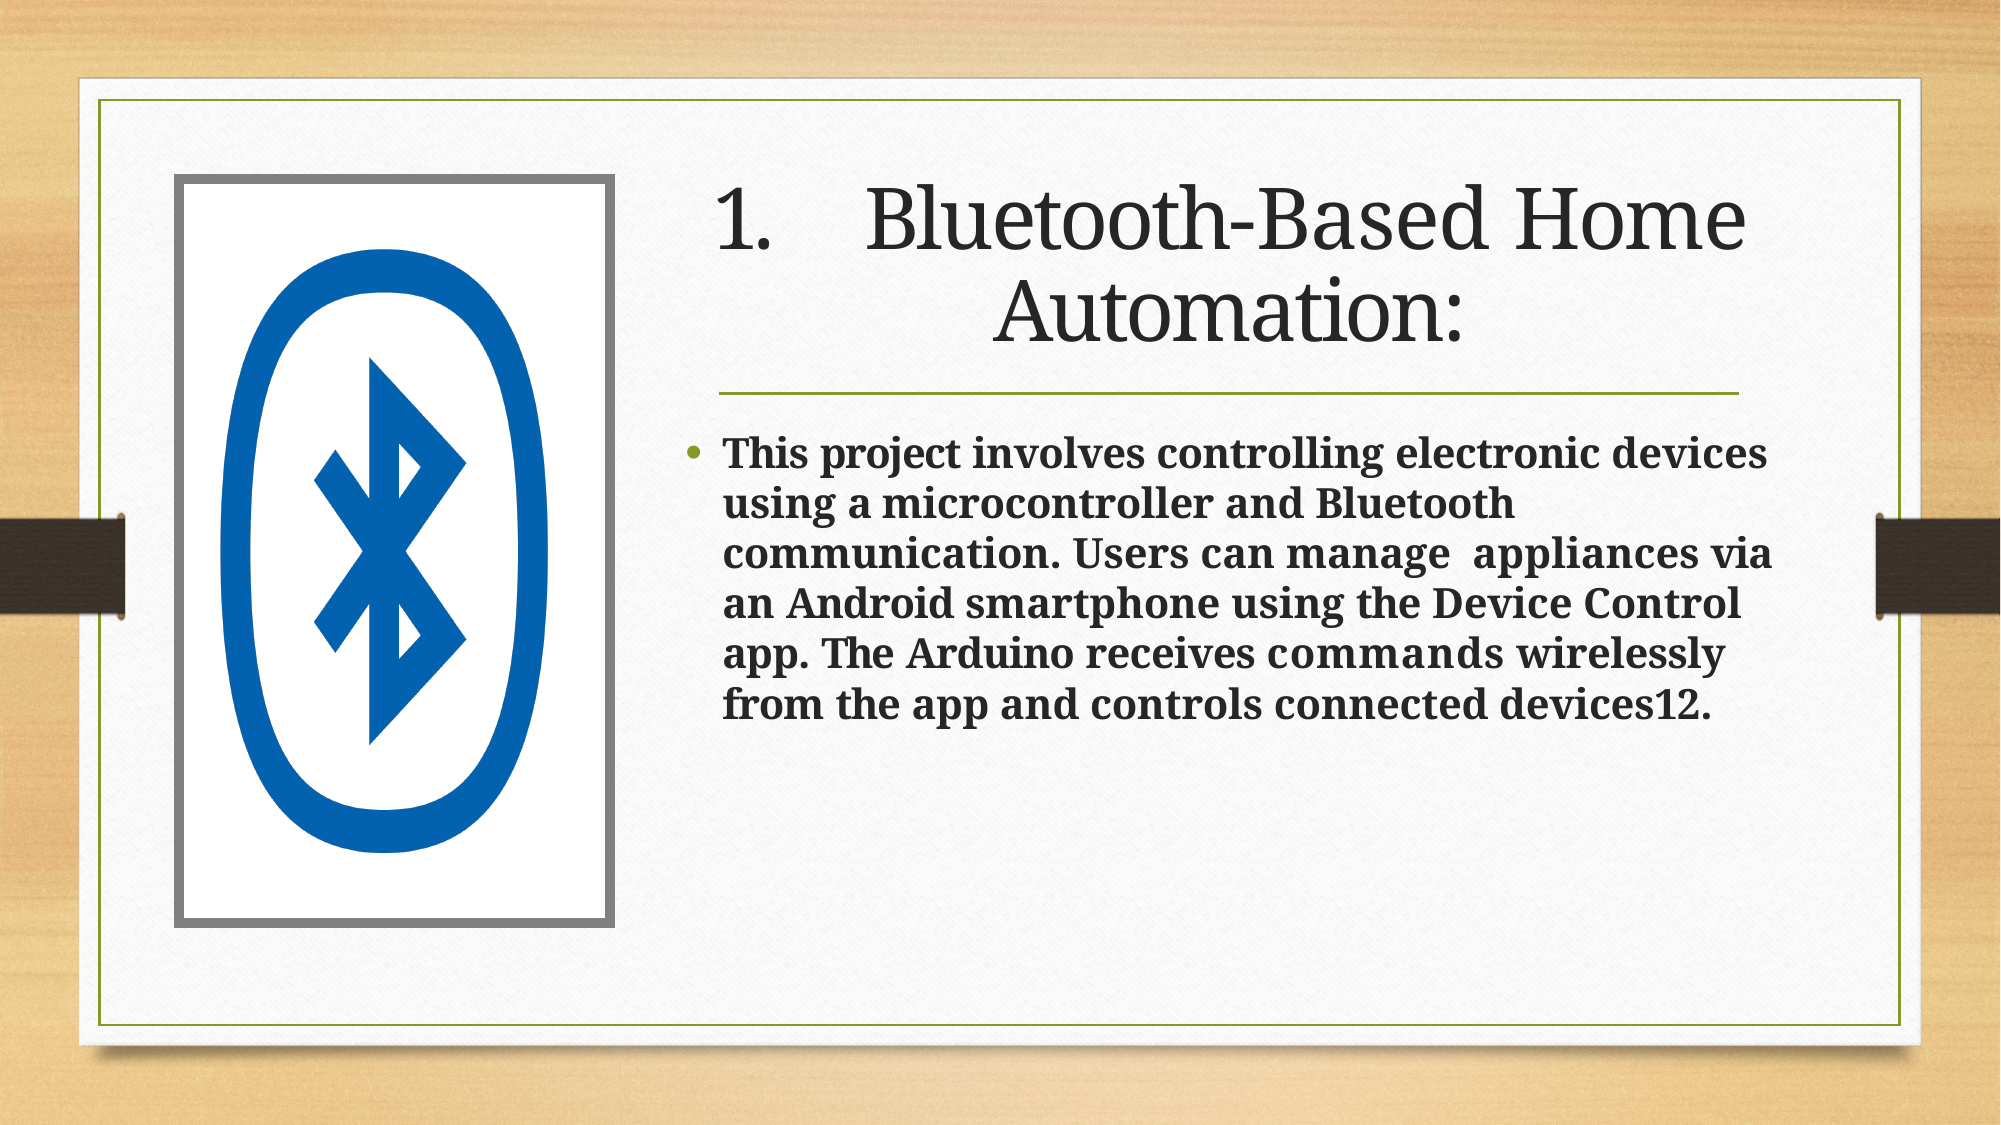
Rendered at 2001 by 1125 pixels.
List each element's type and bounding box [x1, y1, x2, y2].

picture [146, 206, 622, 896]
text_box [0, 0, 2000, 1125]
